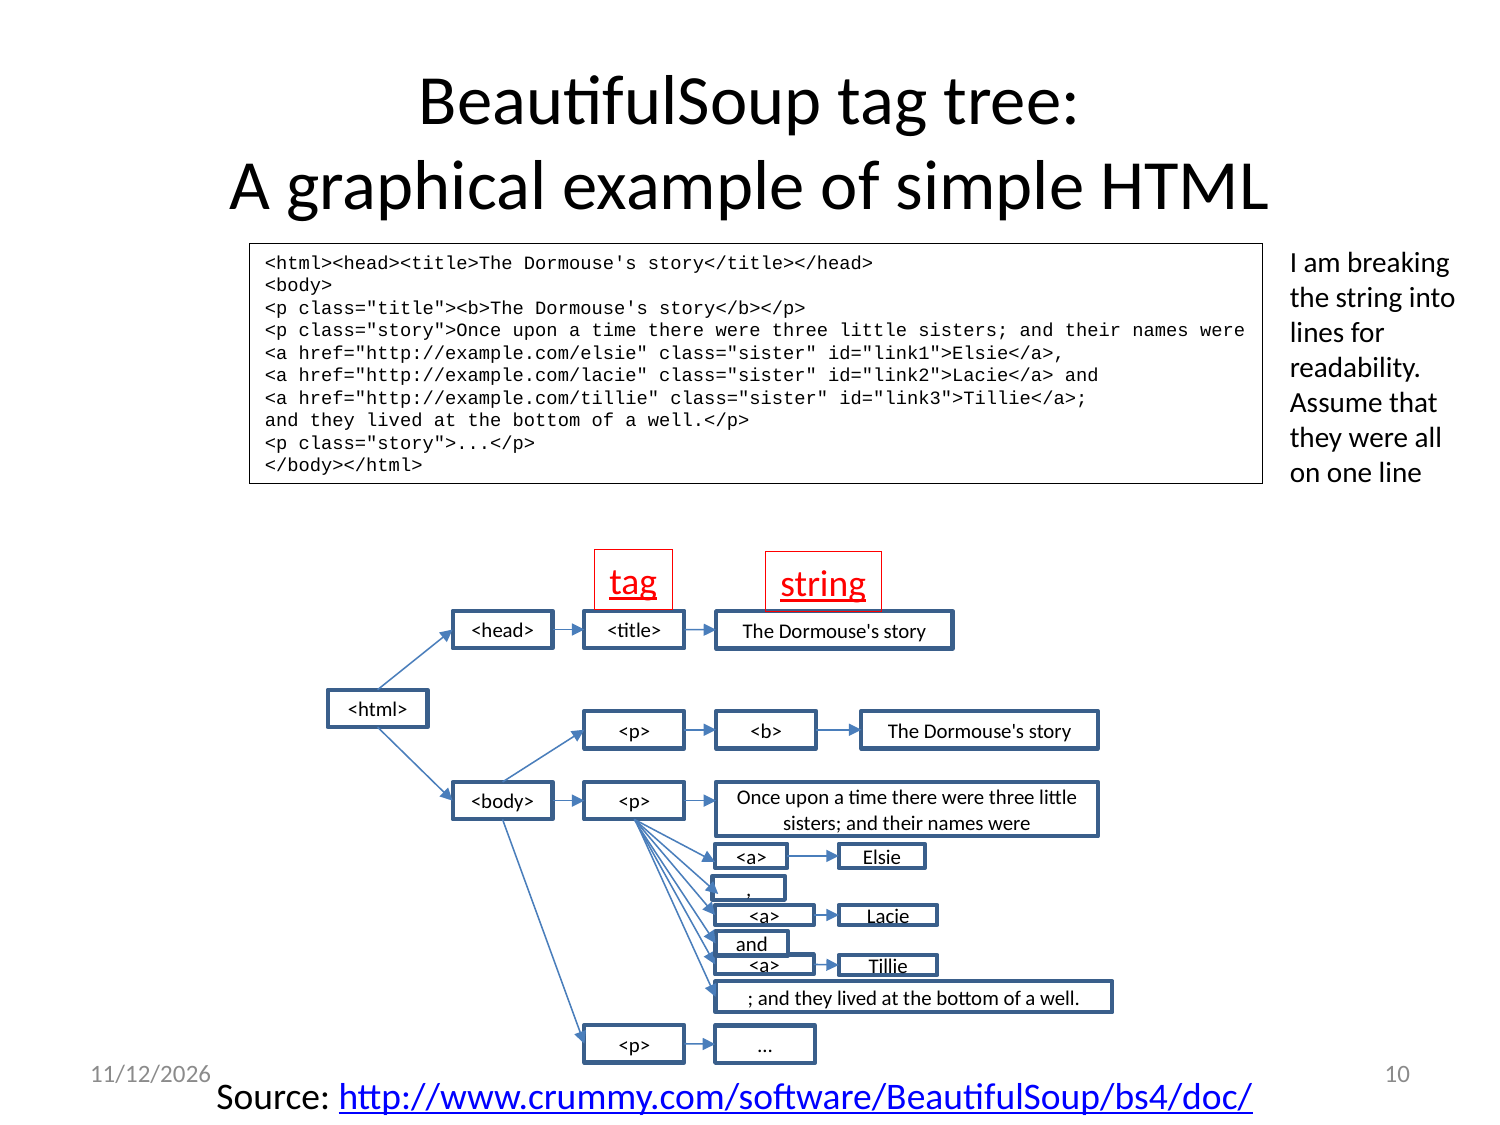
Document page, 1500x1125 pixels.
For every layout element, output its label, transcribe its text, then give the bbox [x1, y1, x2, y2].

title BeautifulSoup tag tree: A graphical example of simple HTML [75, 45, 1425, 233]
text_box <title> [582, 609, 686, 650]
text_box Once upon a time there were three little sisters; and their names were [714, 780, 1100, 838]
text_box Lacie [837, 903, 939, 927]
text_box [637, 824, 716, 998]
text_box ; and they lived at the bottom of a well. [713, 979, 1114, 1014]
text_box tag [594, 549, 673, 610]
text_box … [713, 1023, 817, 1065]
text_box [377, 726, 453, 801]
text_box <a> [721, 903, 816, 927]
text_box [377, 629, 453, 690]
text_box <p> [582, 709, 686, 751]
text_box <a> [723, 842, 789, 870]
text_box <p> [582, 1023, 686, 1065]
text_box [502, 819, 585, 1044]
text_box <p> [582, 780, 686, 821]
text_box <html> [326, 688, 430, 729]
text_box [634, 819, 719, 827]
slide_number 10 [1074, 1042, 1425, 1103]
text_box Elsie [837, 842, 927, 870]
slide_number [75, 1042, 425, 1103]
text_box <head> [451, 609, 555, 650]
text_box I am breaking the string into lines for readability. Assume that they were all on one line [1275, 236, 1472, 496]
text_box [502, 729, 585, 783]
text_box The Dormouse's story [714, 609, 955, 651]
text_box string [765, 551, 882, 612]
text_box and [721, 929, 790, 958]
text_box The Dormouse's story [859, 709, 1100, 751]
text_box Tillie [837, 953, 939, 977]
text_box Source: http://www.crummy.com/software/BeautifulSoup/bs4/doc/ [201, 1064, 1269, 1125]
text_box , [722, 874, 787, 902]
text_box <a> [719, 952, 816, 976]
text_box <body> [451, 780, 555, 821]
text_box <b> [714, 709, 818, 751]
text_box <html><head><title>The Dormouse's story</title></head> <body> <p class="title"><b>The Dormouse's story</b></p> <p class="story">Once upon a time there were three little sisters; and their names were <a href="http://example.com/elsie" class="sister" id="link1">Elsie</a>, <a href="http://example.com/lacie" class="sister" id="link2">Lacie</a> and <a href="http://example.com/tillie" class="sister" id="link3">Tillie</a>; and they lived at the bottom of a well.</p> <p class="story">...</p> </body></html> [249, 243, 1263, 484]
